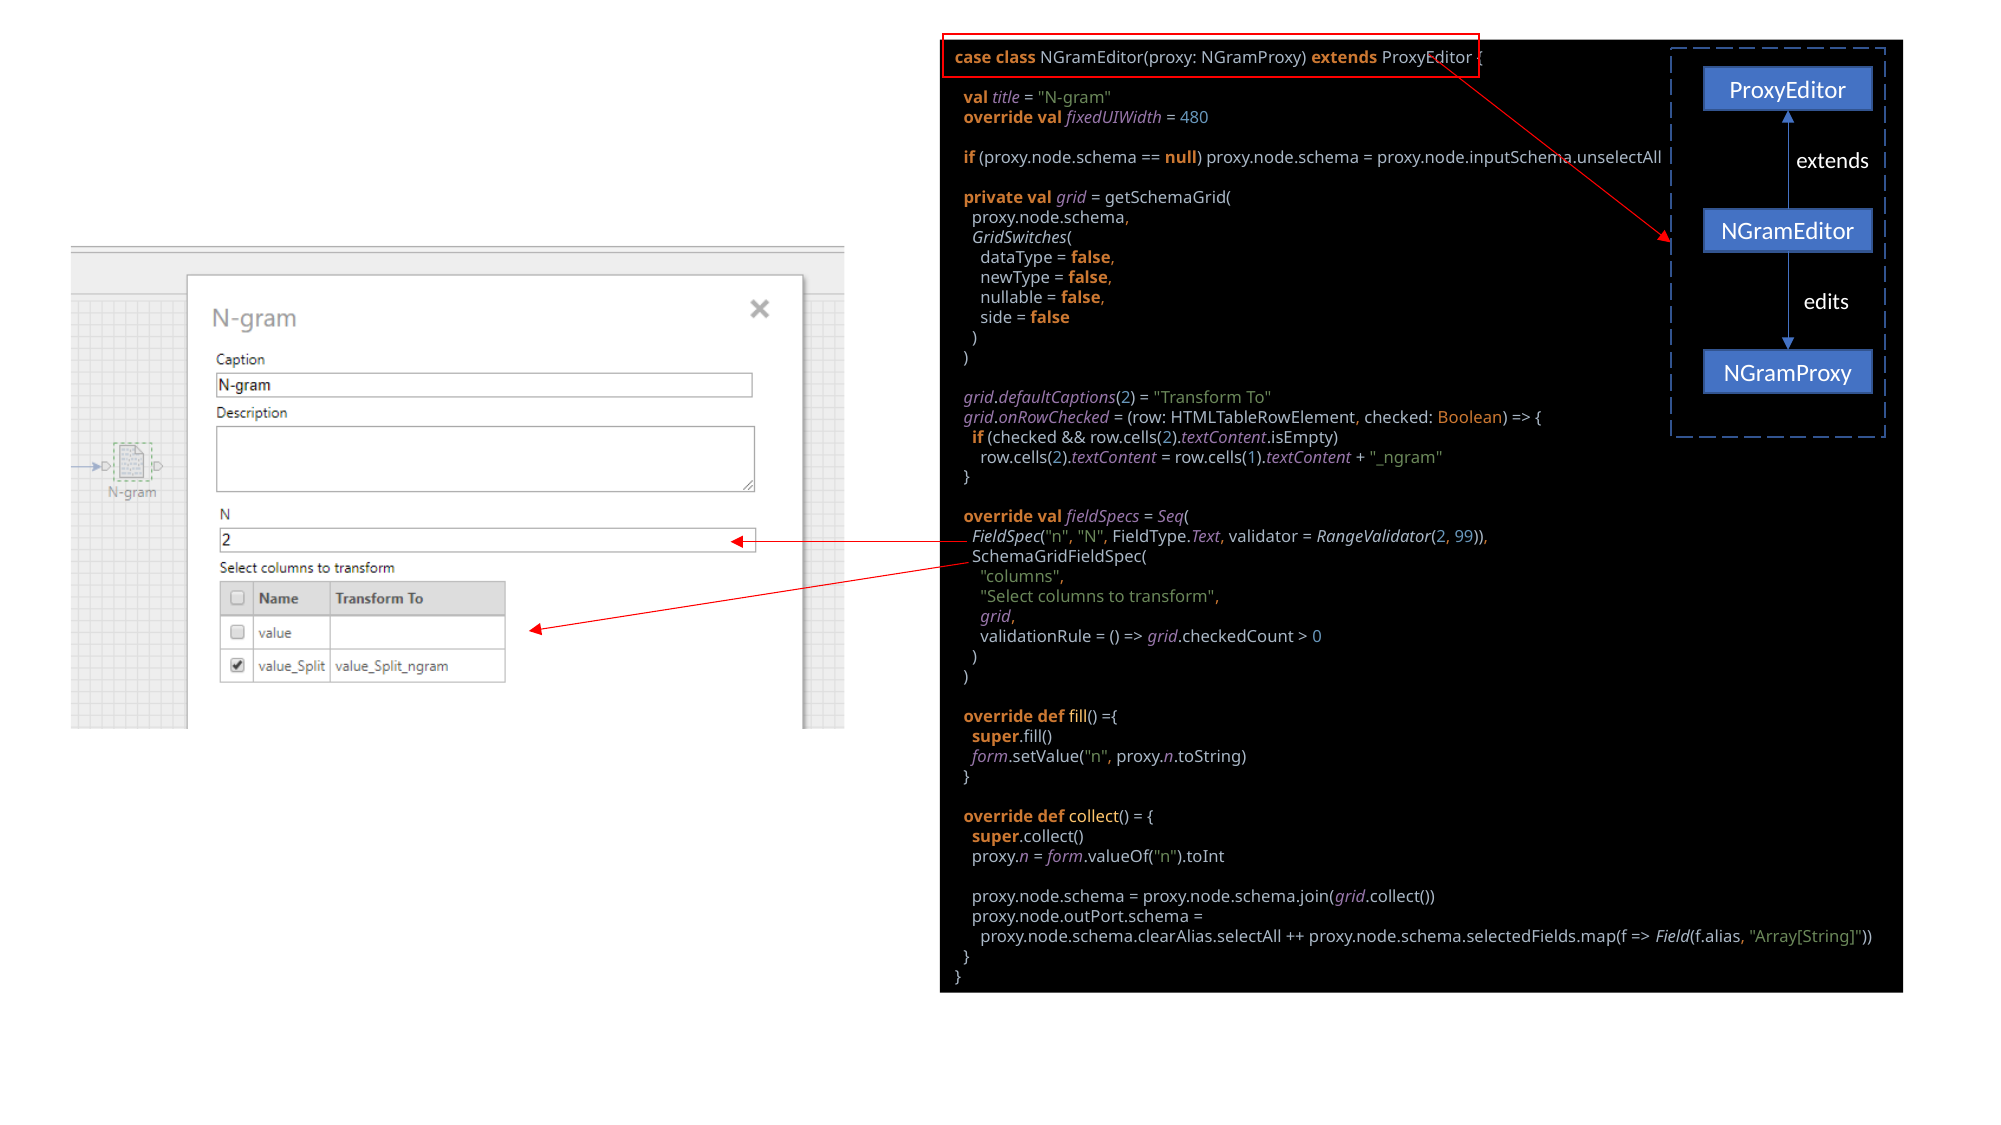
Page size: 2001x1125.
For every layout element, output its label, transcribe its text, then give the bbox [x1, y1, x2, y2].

text_box [1670, 47, 1886, 438]
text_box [528, 562, 969, 632]
text_box case class NGramEditor(proxy: NGramProxy) extends ProxyEditor { val title = "N-gram" override val fixedUIWidth = 480 if (proxy.node.schema == null) proxy.node.schema = proxy.node.inputSchema.unselectAll private val grid = getSchemaGrid( proxy.node.schema, GridSwitches( dataType = false, newType = false, nullable = false, side = false ) ) grid.defaultCaptions(2) = "Transform To" grid.onRowChecked = (row: HTMLTableRowElement, checked: Boolean) => { if (checked && row.cells(2).textContent.isEmpty) row.cells(2).textContent = row.cells(1).textContent + "_ngram" } override val fieldSpecs = Seq( FieldSpec("n", "N", FieldType.Text, validator = RangeValidator(2, 99)), SchemaGridFieldSpec( "columns", "Select columns to transform", grid, validationRule = () => grid.checkedCount > 0 ) ) override def fill() ={ super.fill() form.setValue("n", proxy.n.toString) } override def collect() = { super.collect() proxy.n = form.valueOf("n").toInt proxy.node.schema = proxy.node.schema.join(grid.collect()) proxy.node.outPort.schema = proxy.node.schema.clearAlias.selectAll ++ proxy.node.schema.selectedFields.map(f => Field(f.alias, "Array[String]")) } } [939, 39, 1904, 993]
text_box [1428, 54, 1671, 243]
picture [70, 239, 845, 729]
text_box [942, 33, 1480, 78]
